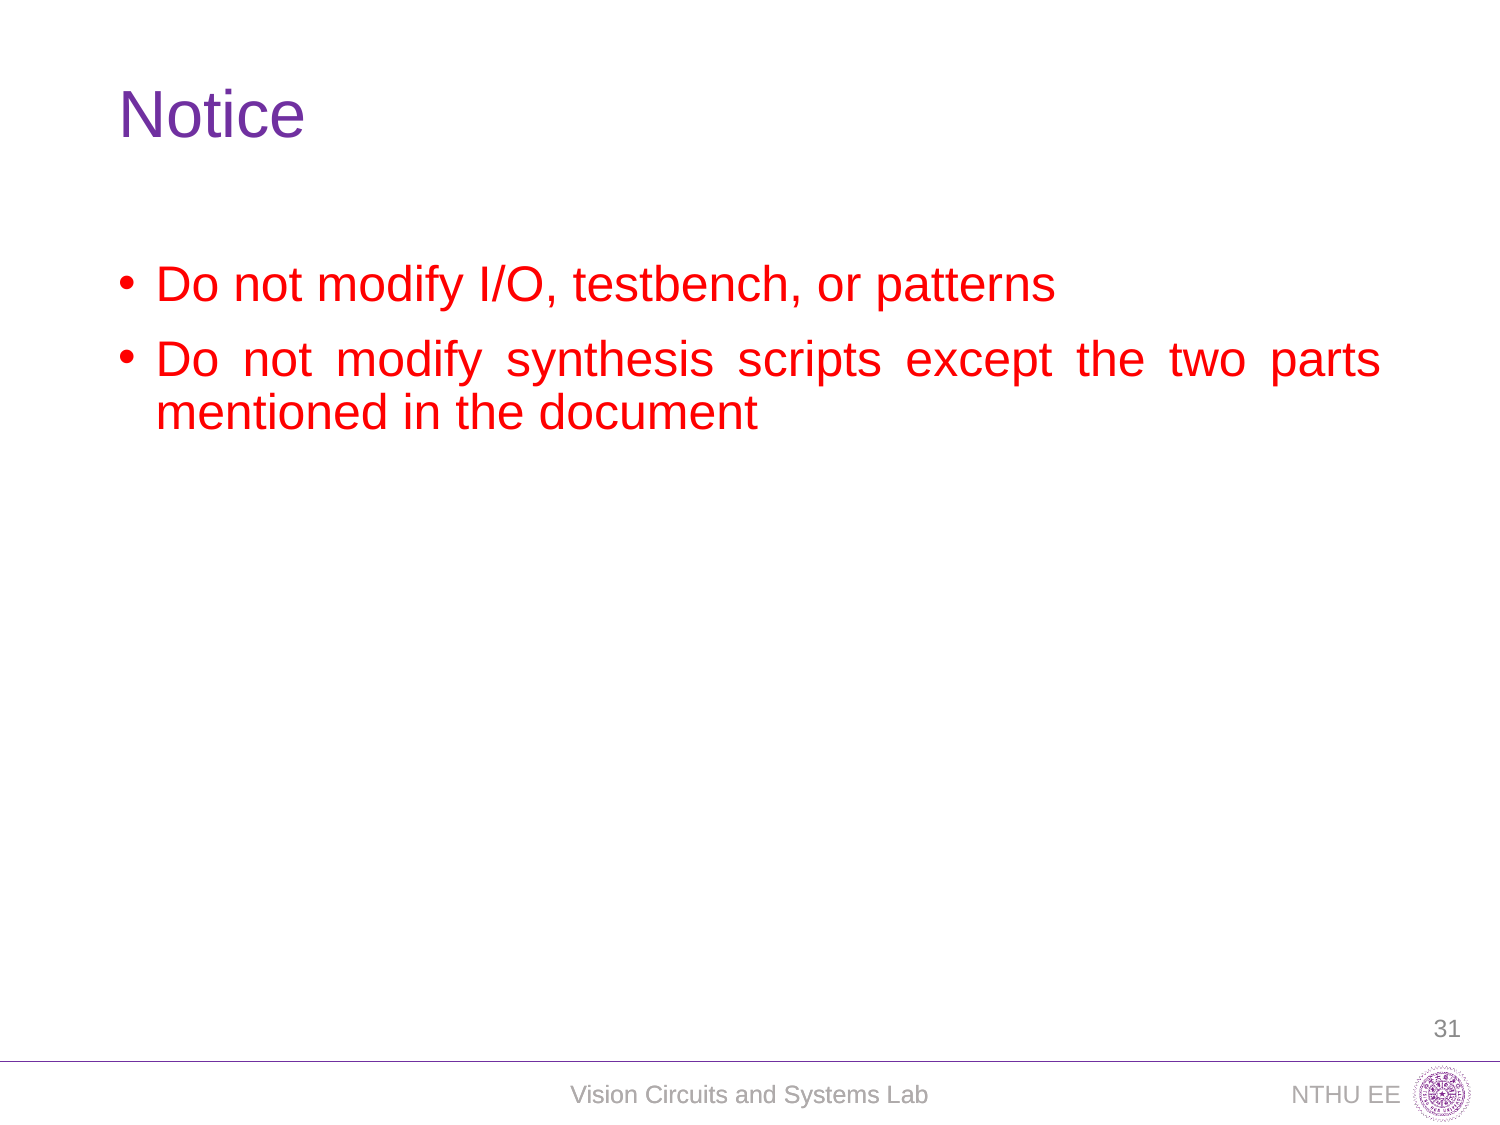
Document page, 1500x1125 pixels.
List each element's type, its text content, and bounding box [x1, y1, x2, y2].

list Do not modify I/O, testbench, or patterns Do not modify synthesis scripts except the two parts mentioned in the document [103, 250, 1397, 985]
picture [1412, 1065, 1471, 1122]
slide_number 31 [1139, 997, 1477, 1058]
title Notice [103, 16, 1443, 215]
